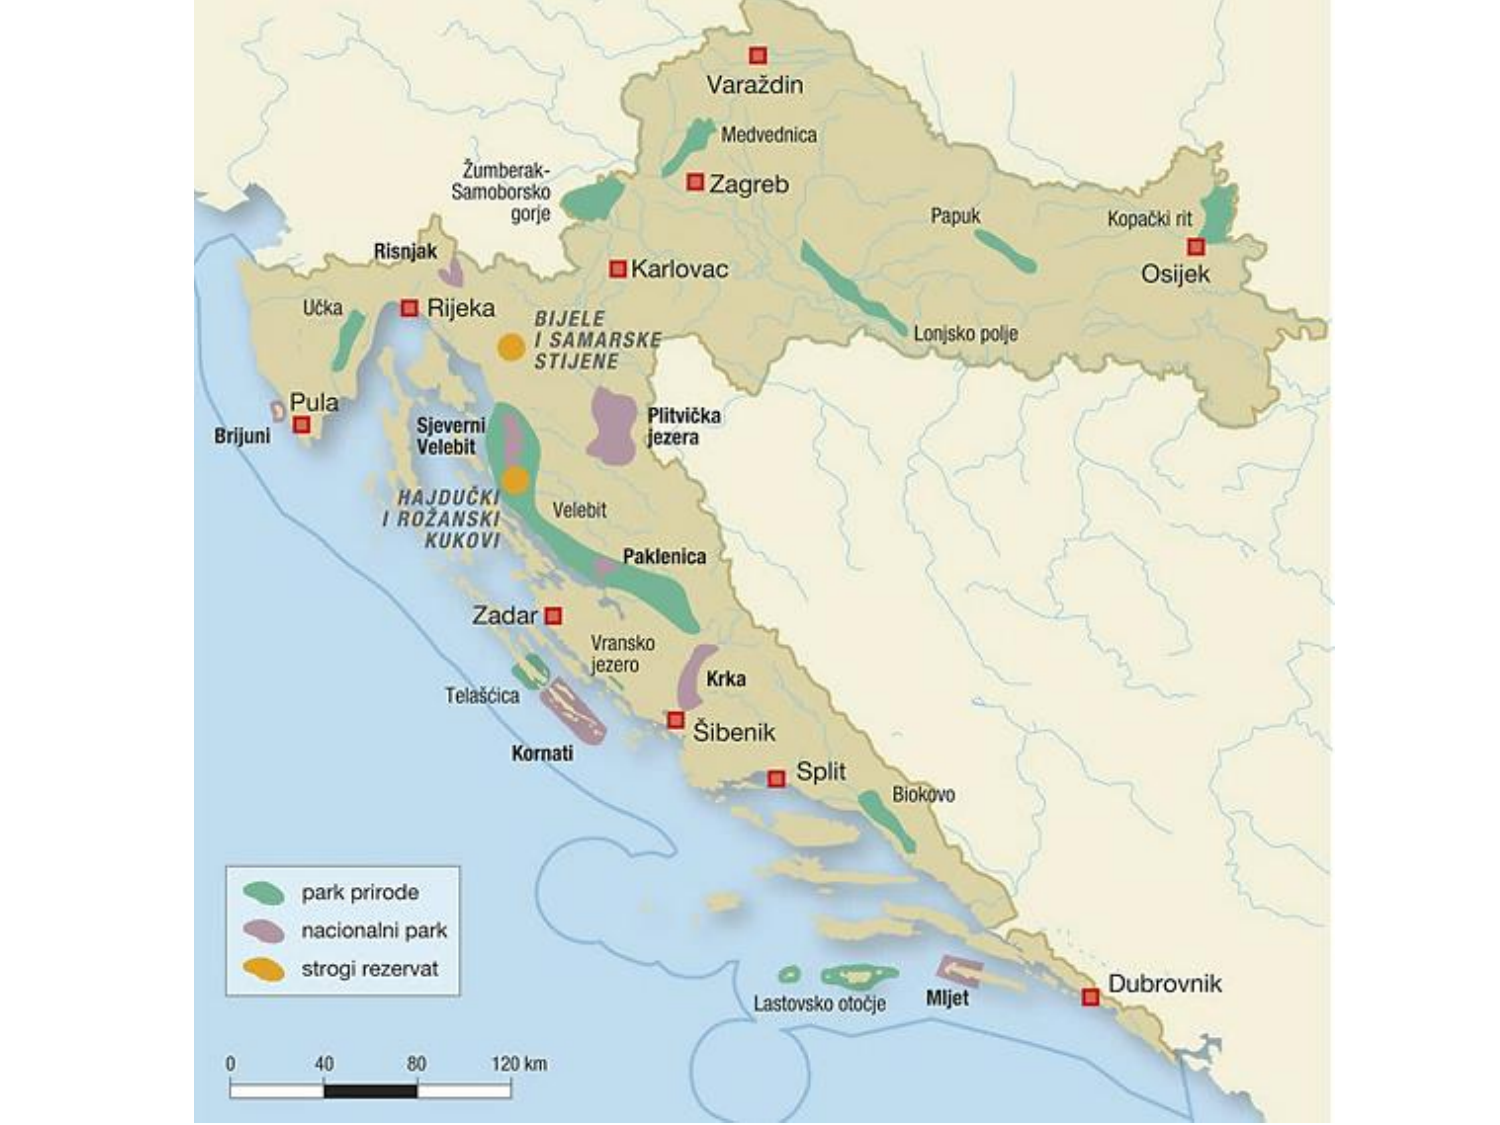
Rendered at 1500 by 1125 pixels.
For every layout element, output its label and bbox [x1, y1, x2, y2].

picture [194, 0, 1335, 1123]
